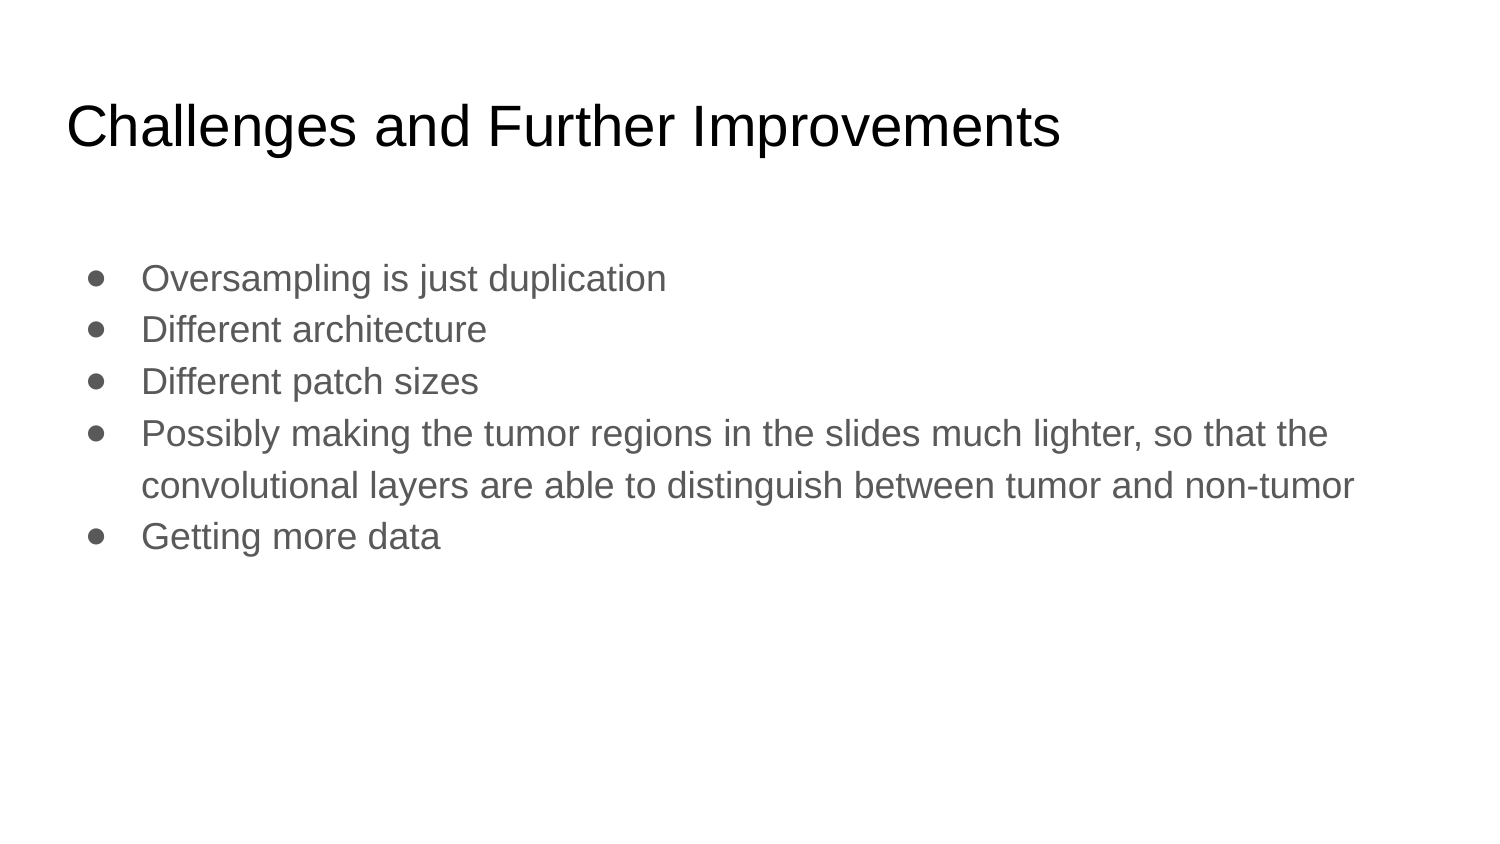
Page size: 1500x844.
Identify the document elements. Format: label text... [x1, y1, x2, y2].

list Oversampling is just duplication Different architecture Different patch sizes Possibly making the tumor regions in the slides much lighter, so that the convolutional layers are able to distinguish between tumor and non-tumor Getting more data [51, 231, 1449, 793]
title Challenges and Further Improvements [51, 72, 1449, 167]
